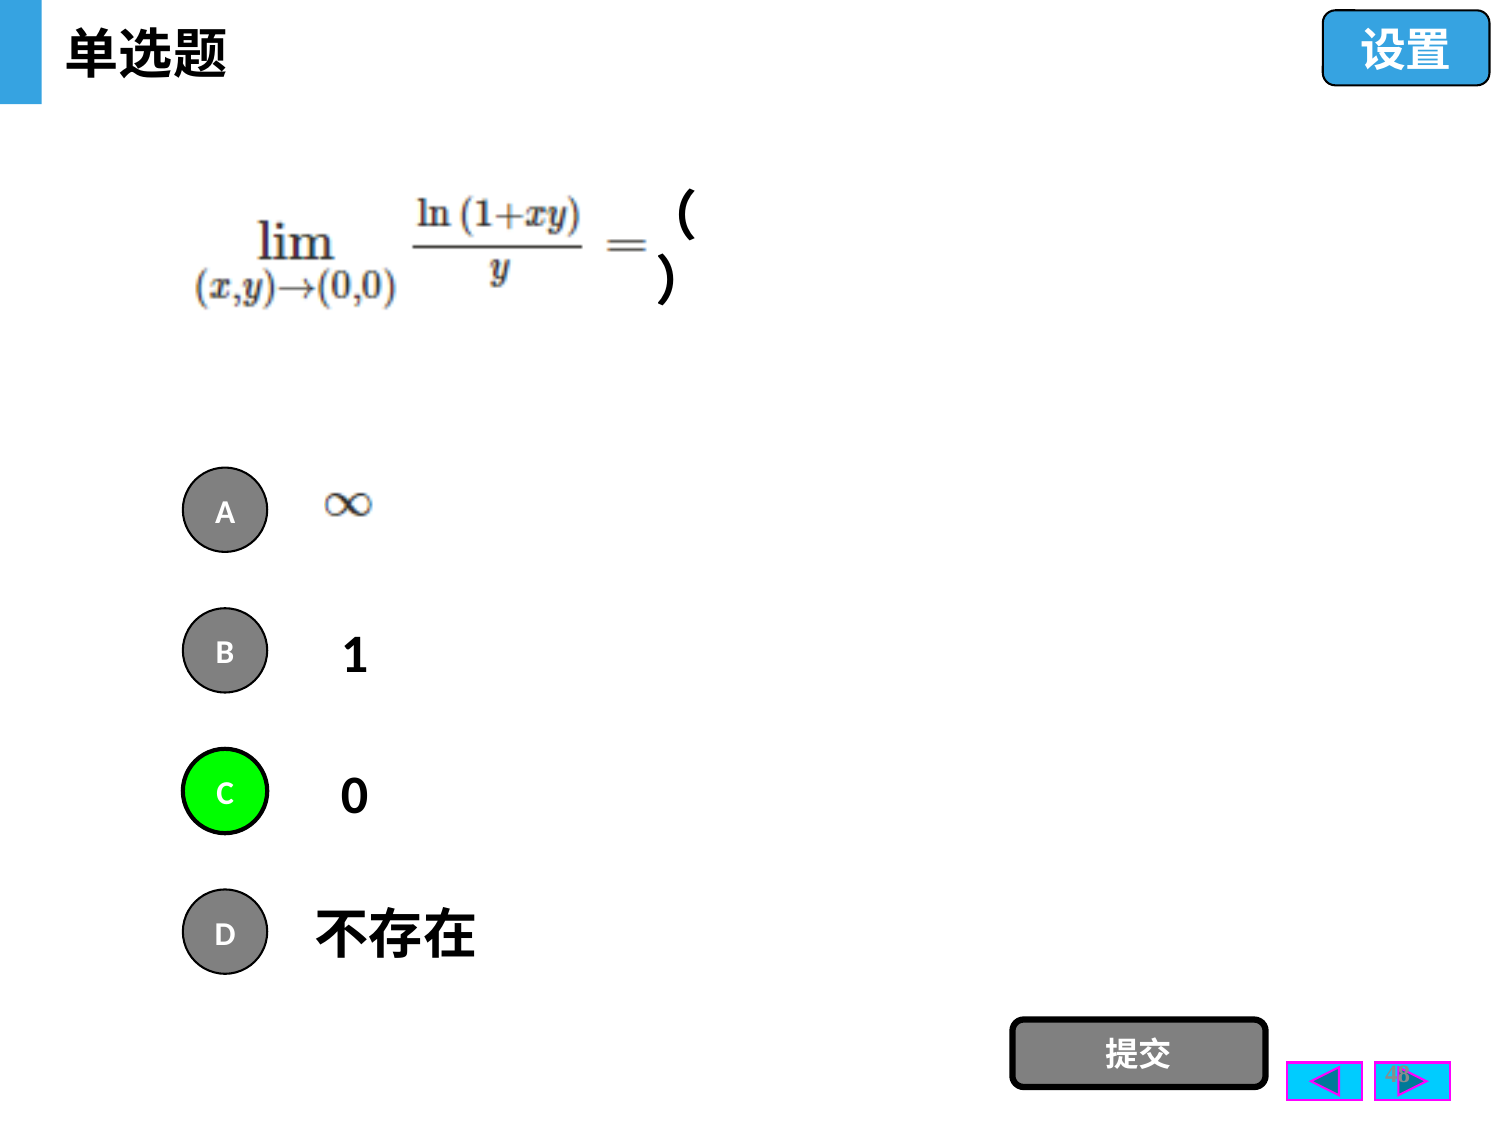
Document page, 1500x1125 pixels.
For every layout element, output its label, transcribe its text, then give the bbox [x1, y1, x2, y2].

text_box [194, 70, 804, 423]
text_box A [180, 465, 270, 555]
text_box 1 [324, 595, 1378, 705]
text_box D [180, 887, 270, 976]
text_box 设置 [1320, 8, 1492, 88]
text_box 不存在 [298, 877, 1352, 986]
text_box C [180, 746, 270, 836]
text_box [0, 0, 259, 105]
text_box 提交 [1010, 1017, 1268, 1090]
text_box 0 [324, 738, 1378, 847]
slide_number 48 [1074, 1042, 1425, 1103]
text_box B [180, 606, 270, 695]
picture [324, 455, 396, 537]
